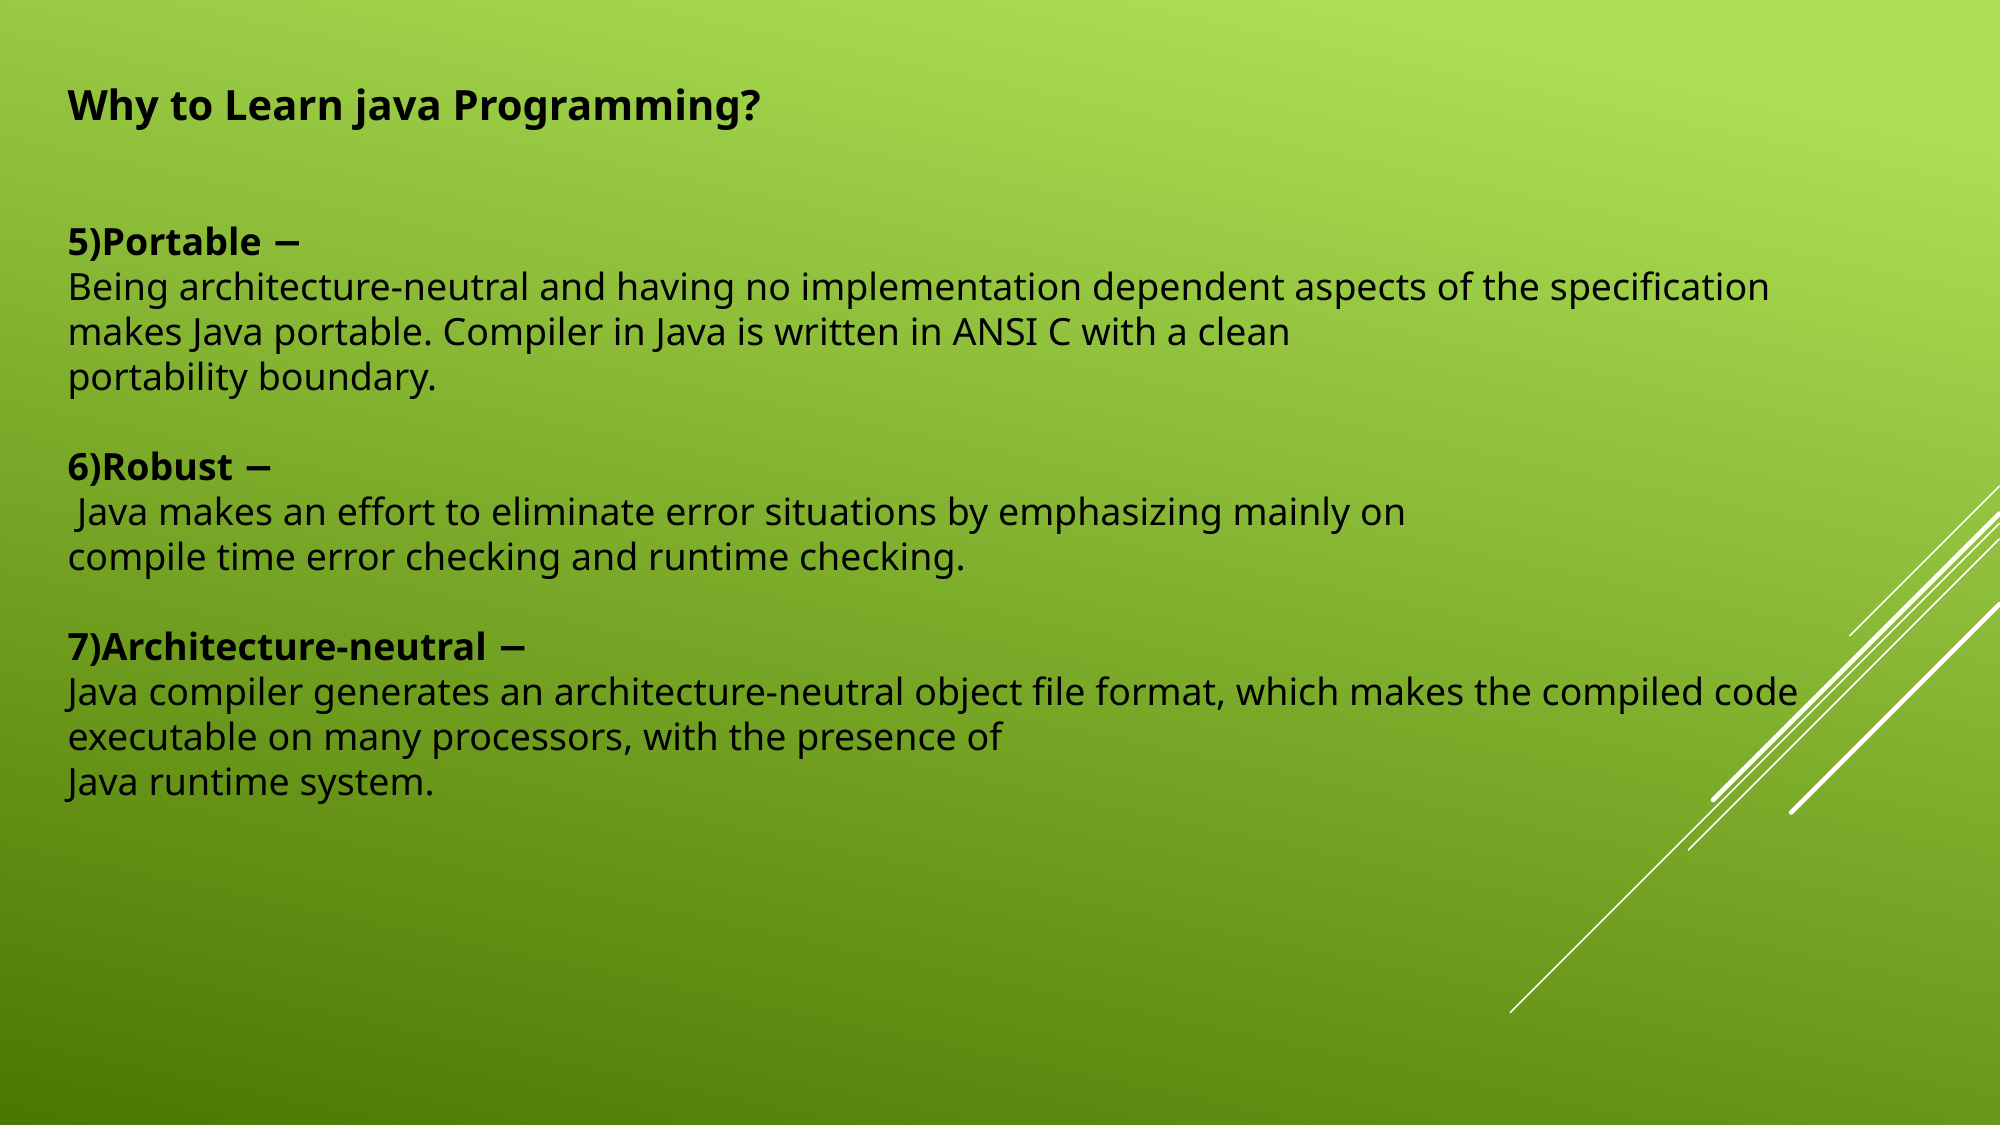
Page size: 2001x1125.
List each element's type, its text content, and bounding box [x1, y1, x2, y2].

text_box Why to Learn java Programming? 5)Portable − Being architecture-neutral and having no implementation dependent aspects of the specification makes Java portable. Compiler in Java is written in ANSI C with a clean portability boundary. 6)Robust − Java makes an effort to eliminate error situations by emphasizing mainly on compile time error checking and runtime checking. 7)Architecture-neutral − Java compiler generates an architecture-neutral object file format, which makes the compiled code executable on many processors, with the presence of Java runtime system. [52, 70, 1851, 856]
